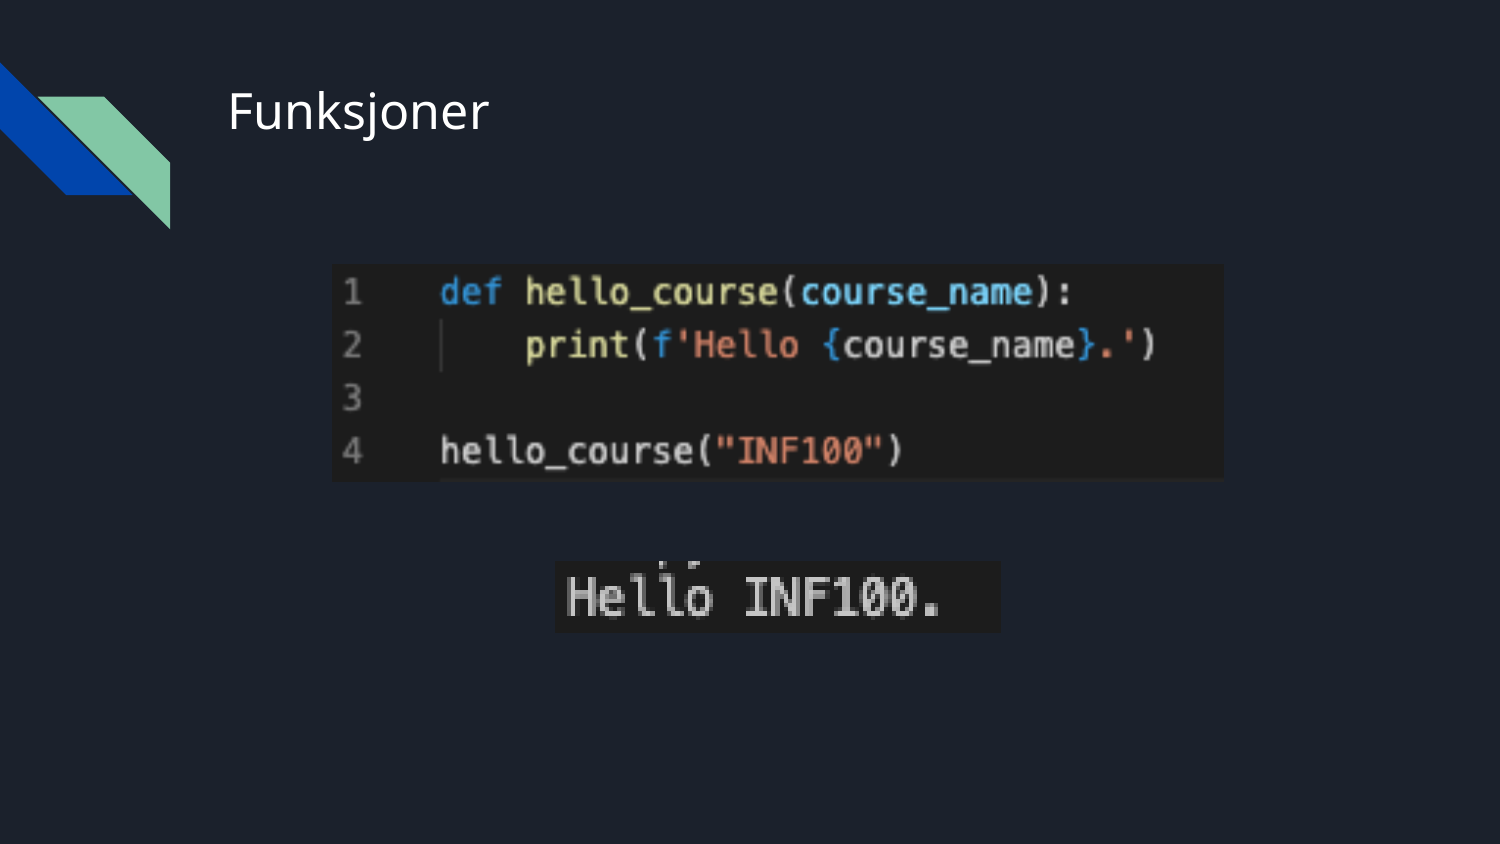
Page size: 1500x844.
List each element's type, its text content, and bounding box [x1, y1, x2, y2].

picture [555, 561, 1001, 633]
picture [331, 263, 1224, 482]
title Funksjoner [212, 64, 1368, 215]
